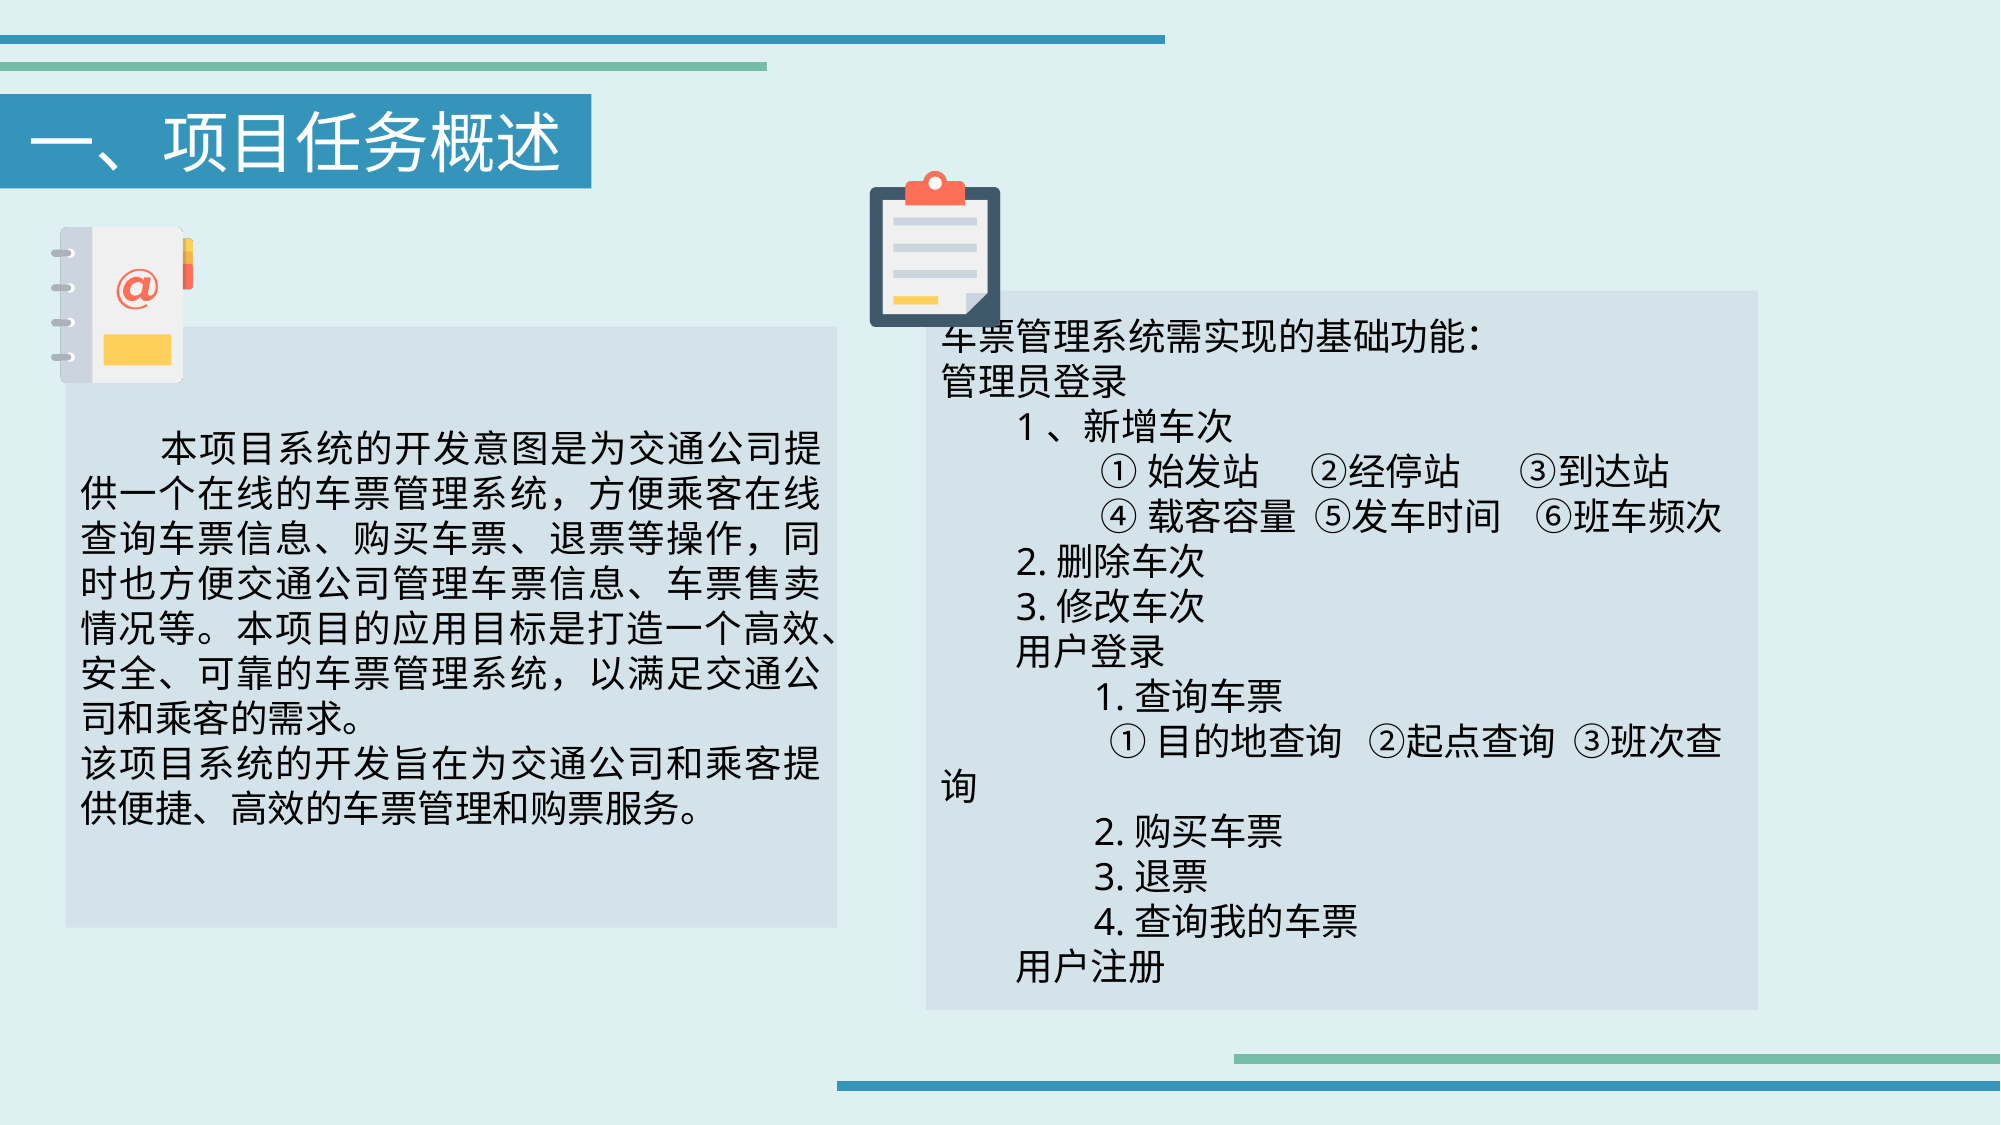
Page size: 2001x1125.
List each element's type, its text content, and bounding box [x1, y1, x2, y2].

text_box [837, 1058, 2000, 1087]
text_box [0, 39, 1165, 67]
picture [857, 171, 1013, 327]
picture [44, 227, 200, 383]
text_box 车票管理系统需实现的基础功能： 管理员登录 1、新增车次 ①始发站 ②经停站 ③到达站 ④载客容量 ⑤发车时间 ⑥班车频次 2.删除车次 3.修改车次 用户登录 1.查询车票 ①目的地查询 ②起点查询 ③班次查询 2.购买车票 3.退票 4.查询我的车票 用户注册 [925, 290, 1759, 1011]
text_box 本项目系统的开发意图是为交通公司提供一个在线的车票管理系统，方便乘客在线查询车票信息、购买车票、退票等操作，同时也方便交通公司管理车票信息、车票售卖情况等。本项目的应用目标是打造一个高效、安全、可靠的车票管理系统，以满足交通公司和乘客的需求。 该项目系统的开发旨在为交通公司和乘客提供便捷、高效的车票管理和购票服务。 [64, 326, 838, 929]
text_box 一、项目任务概述 [0, 93, 593, 189]
